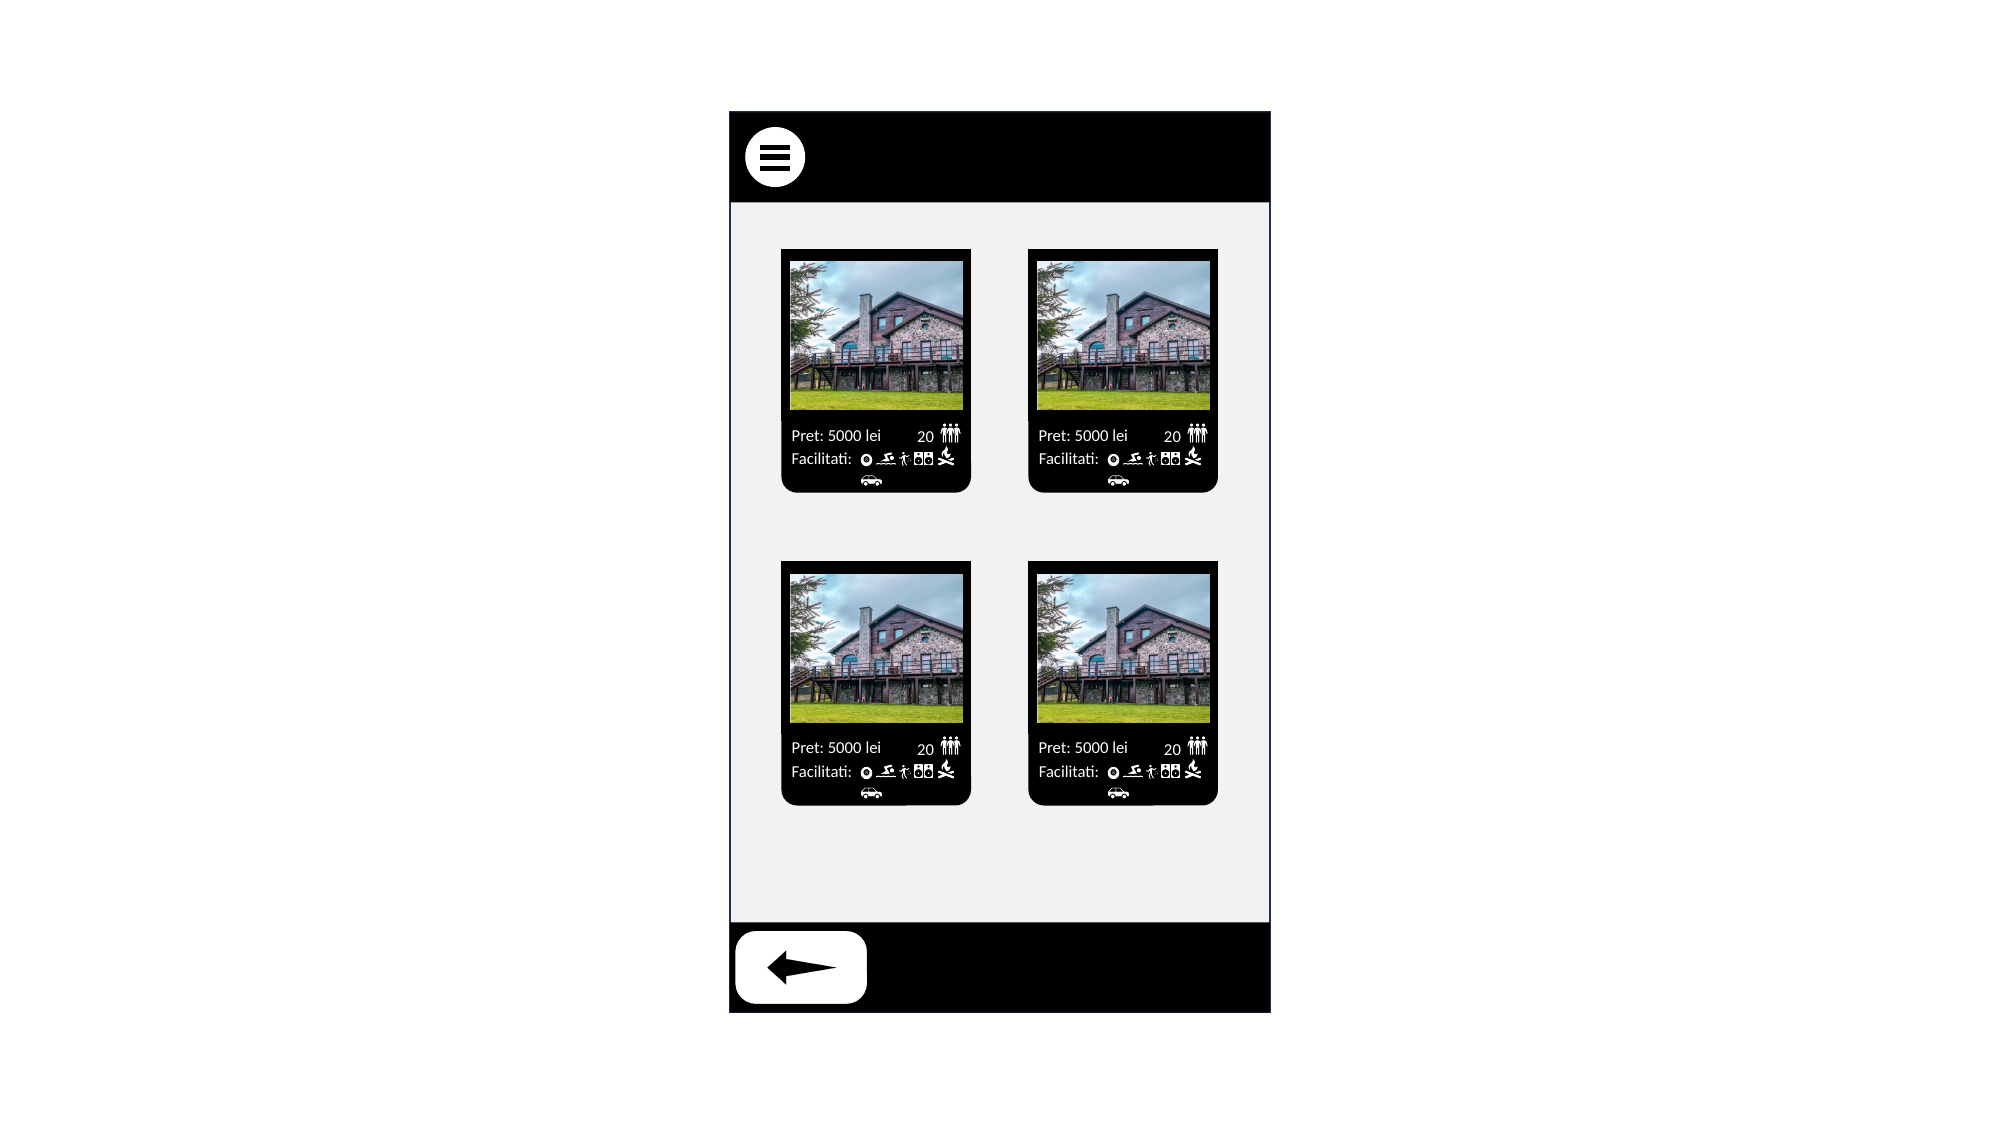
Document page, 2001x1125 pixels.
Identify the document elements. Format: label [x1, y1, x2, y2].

text_box [729, 112, 1270, 1013]
text_box [734, 929, 869, 1005]
text_box [776, 562, 970, 805]
text_box [1023, 249, 1217, 492]
text_box [1023, 562, 1217, 805]
text_box [776, 249, 970, 492]
